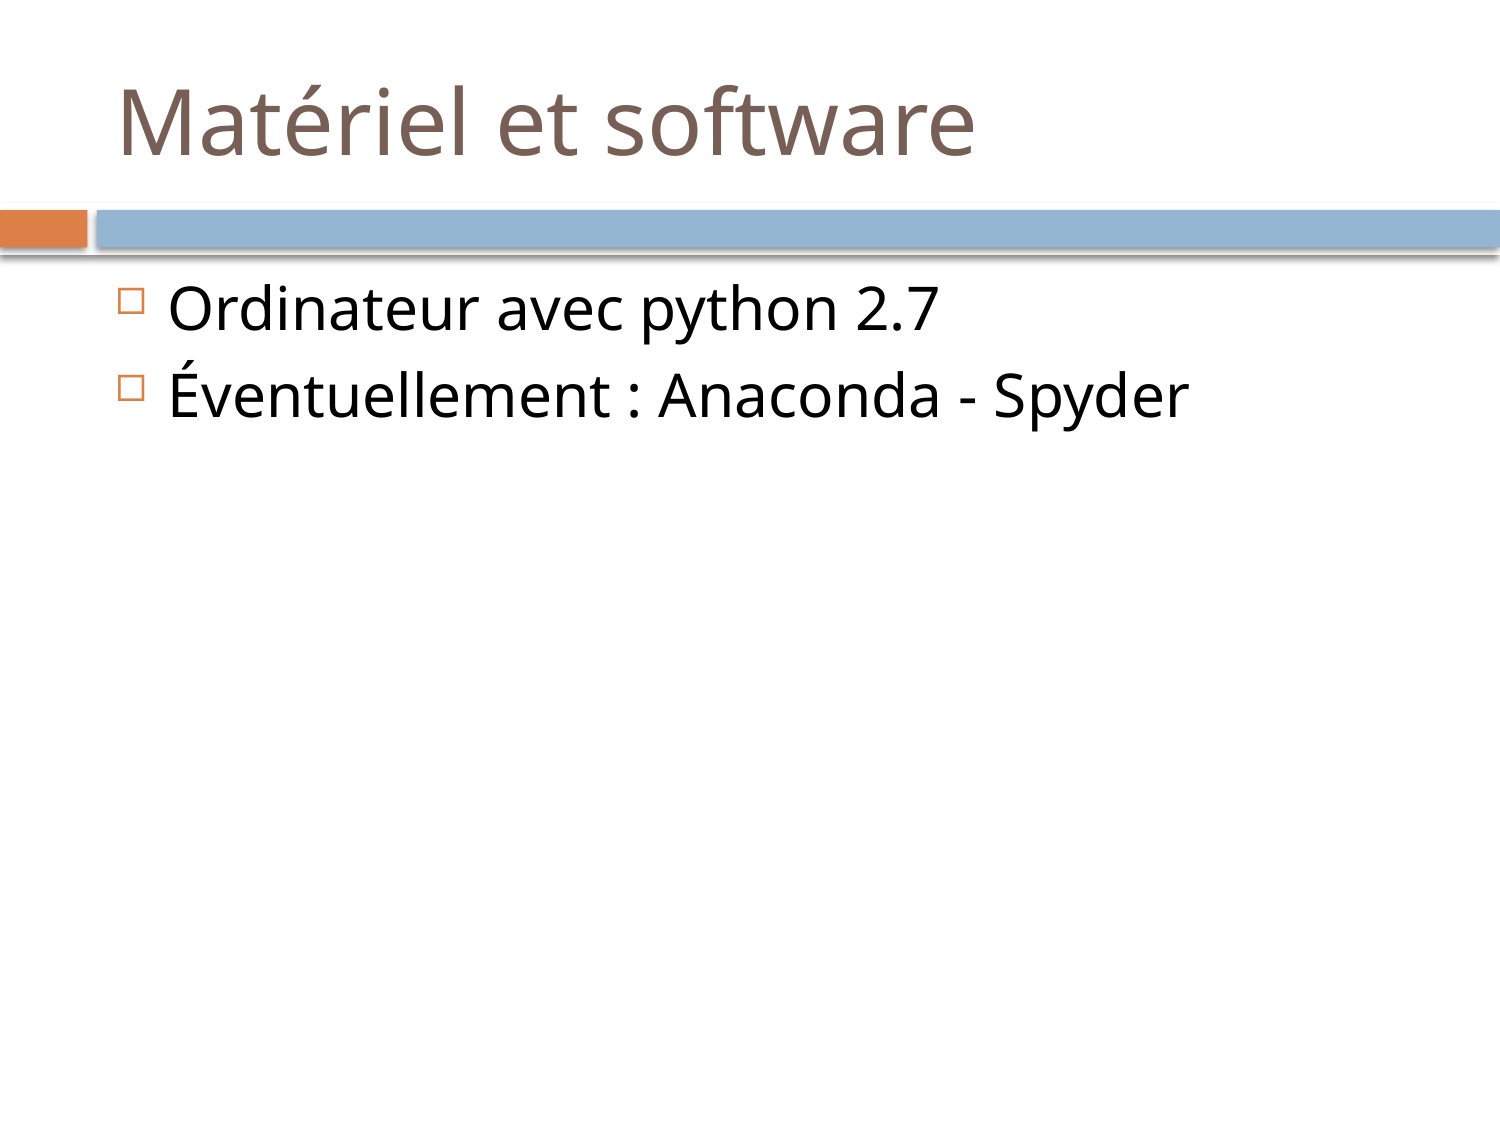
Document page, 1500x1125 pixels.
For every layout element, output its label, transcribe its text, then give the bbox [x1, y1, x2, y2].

title Matériel et software [100, 37, 1438, 200]
list Ordinateur avec python 2.7 Éventuellement : Anaconda - Spyder [100, 262, 1438, 1000]
